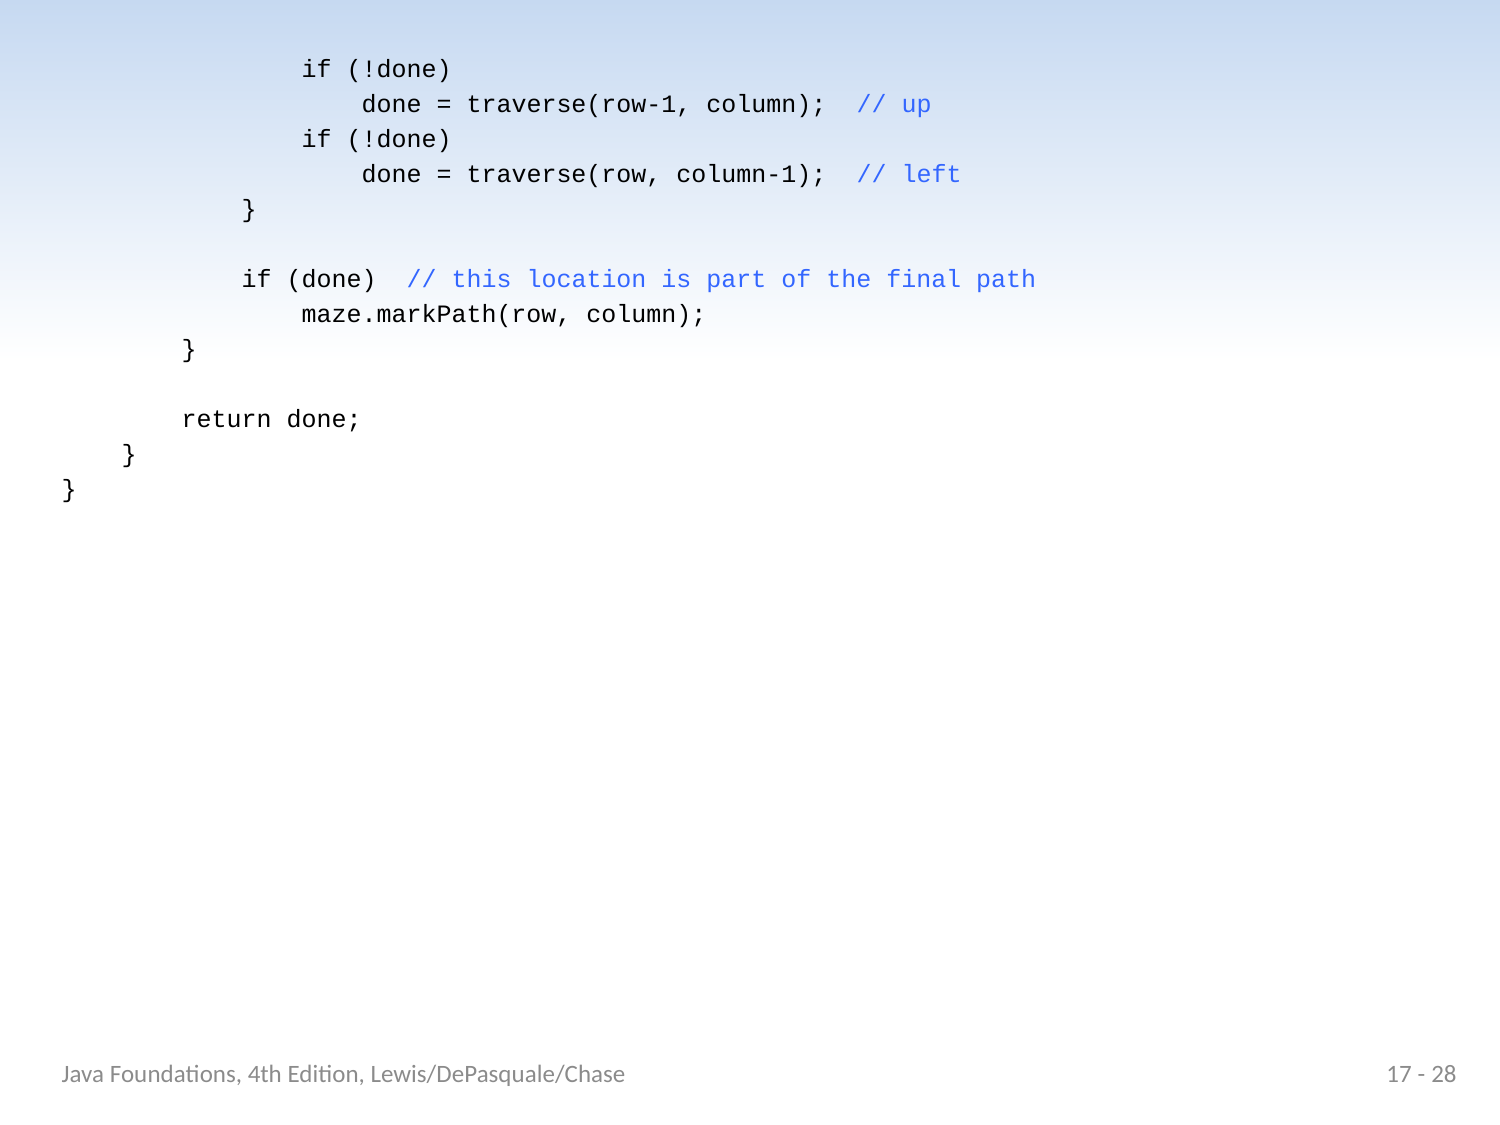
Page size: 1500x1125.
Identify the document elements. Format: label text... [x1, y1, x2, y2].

footer Java Foundations, 4th Edition, Lewis/DePasquale/Chase [46, 1042, 1121, 1103]
list if (!done) done = traverse(row-1, column); // up if (!done) done = traverse(row, column-1); // left } if (done) // this location is part of the final path maze.markPath(row, column); } return done; } } [46, 45, 1473, 1043]
slide_number 17 - 28 [1121, 1042, 1472, 1103]
